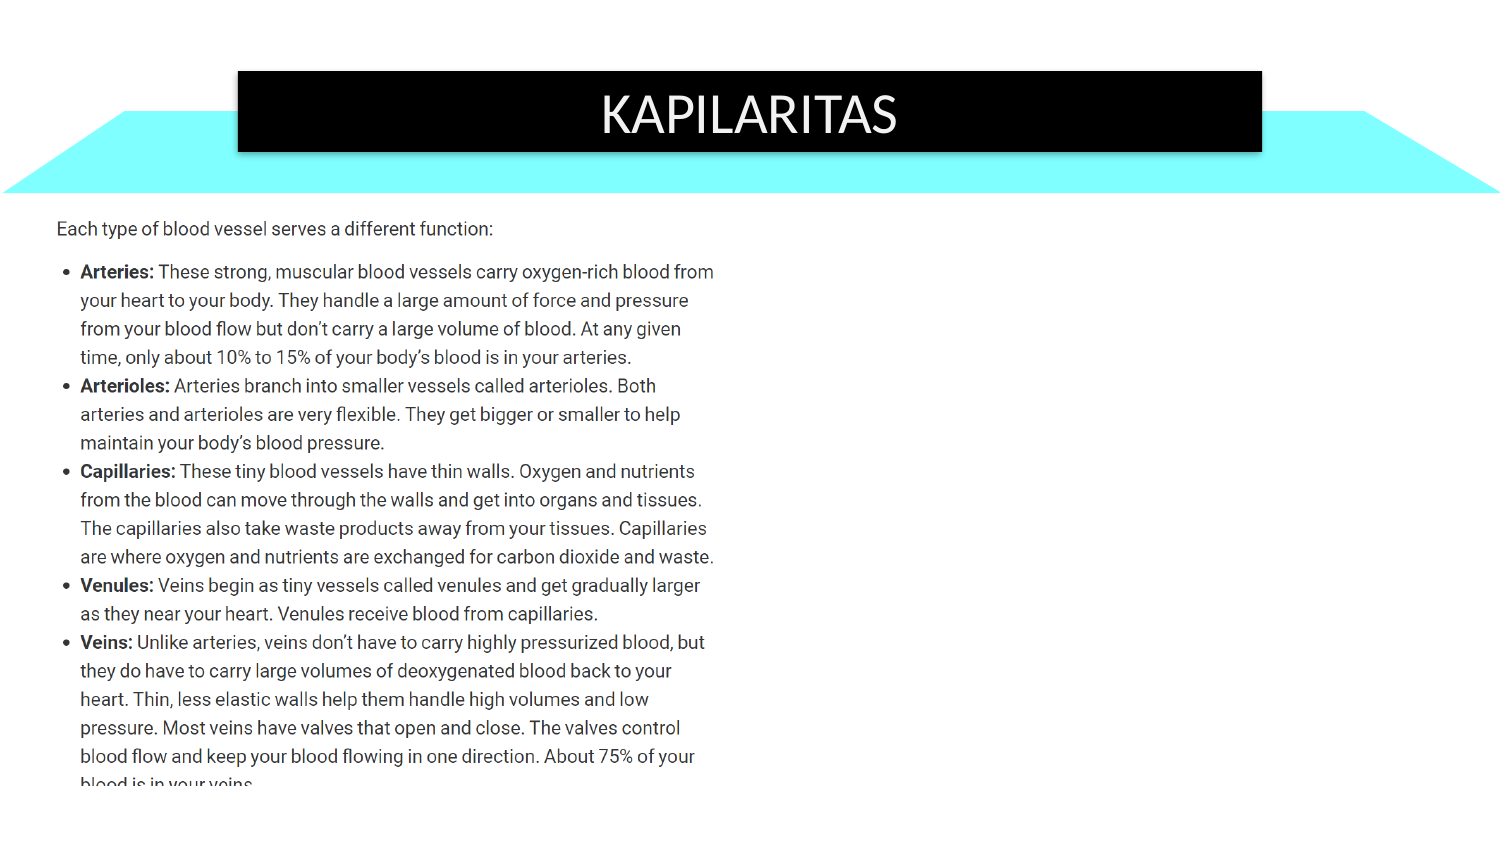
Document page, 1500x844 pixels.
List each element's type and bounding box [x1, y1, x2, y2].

text_box [383, 67, 1119, 352]
text_box [0, 108, 378, 196]
text_box [1124, 108, 1500, 196]
text_box [237, 71, 379, 152]
text_box [1123, 71, 1263, 152]
list [52, 220, 735, 787]
